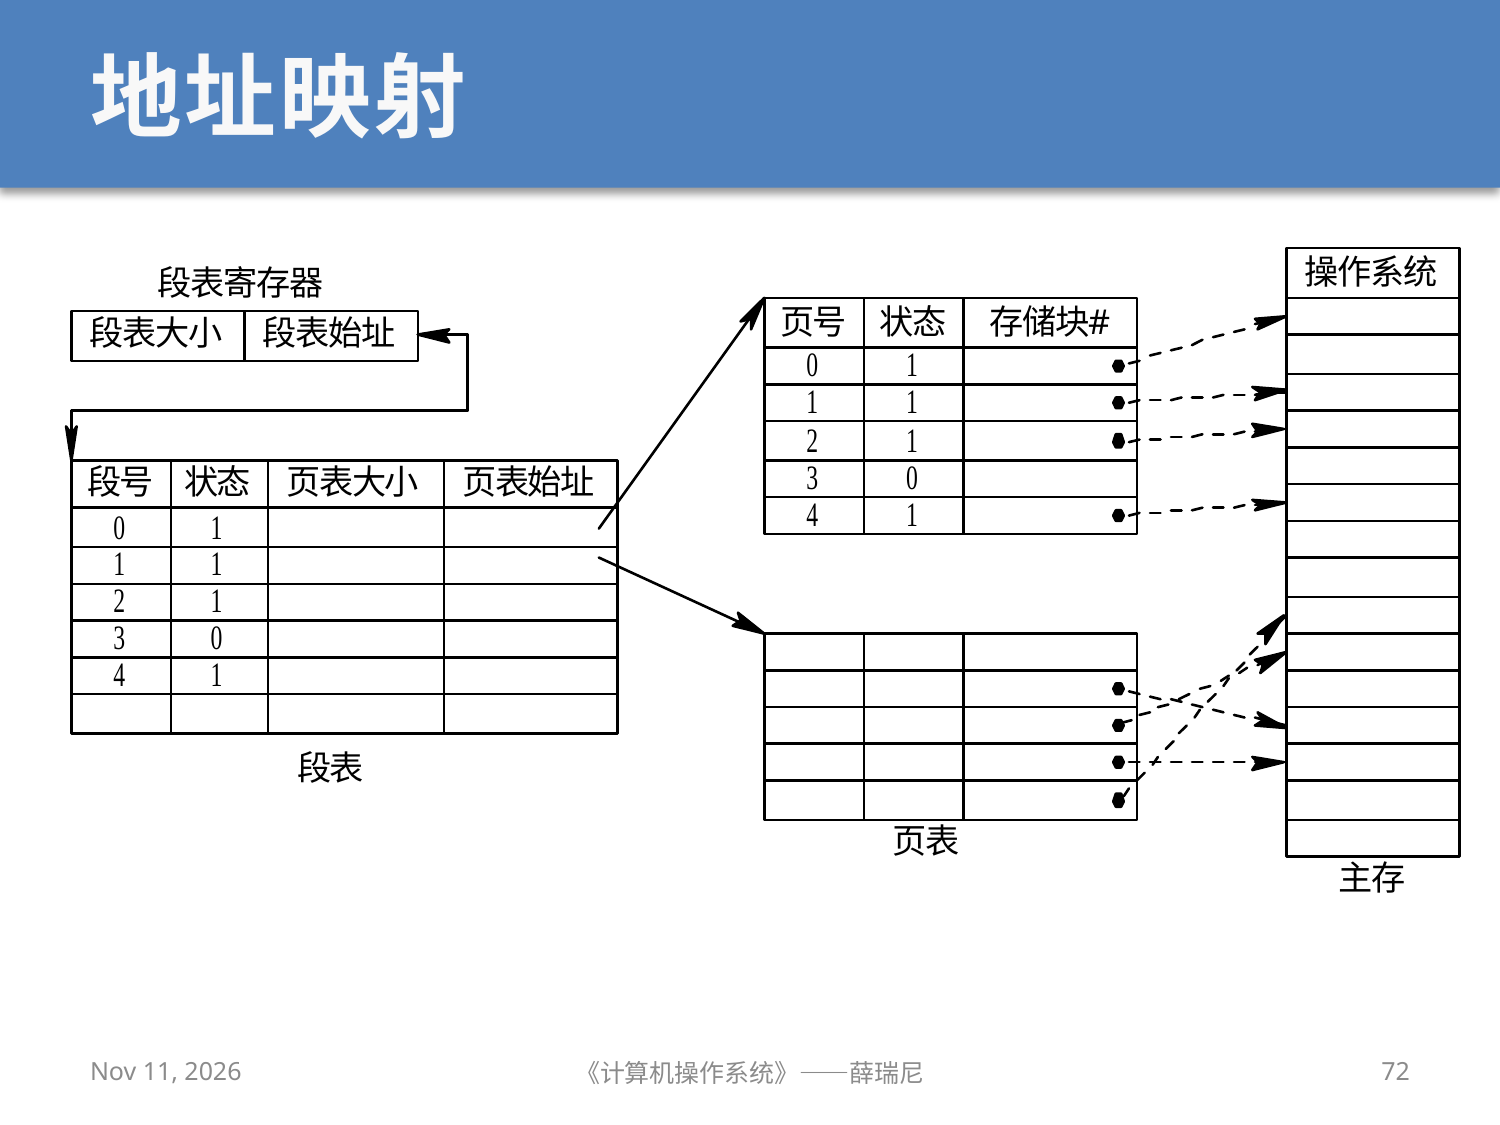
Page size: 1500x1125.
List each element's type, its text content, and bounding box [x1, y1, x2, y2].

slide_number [75, 1042, 425, 1103]
footer 《计算机操作系统》——薛瑞尼 [512, 1042, 988, 1103]
title 地址映射 [75, 0, 1425, 188]
slide_number 72 [1074, 1042, 1425, 1103]
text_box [0, 237, 1471, 918]
